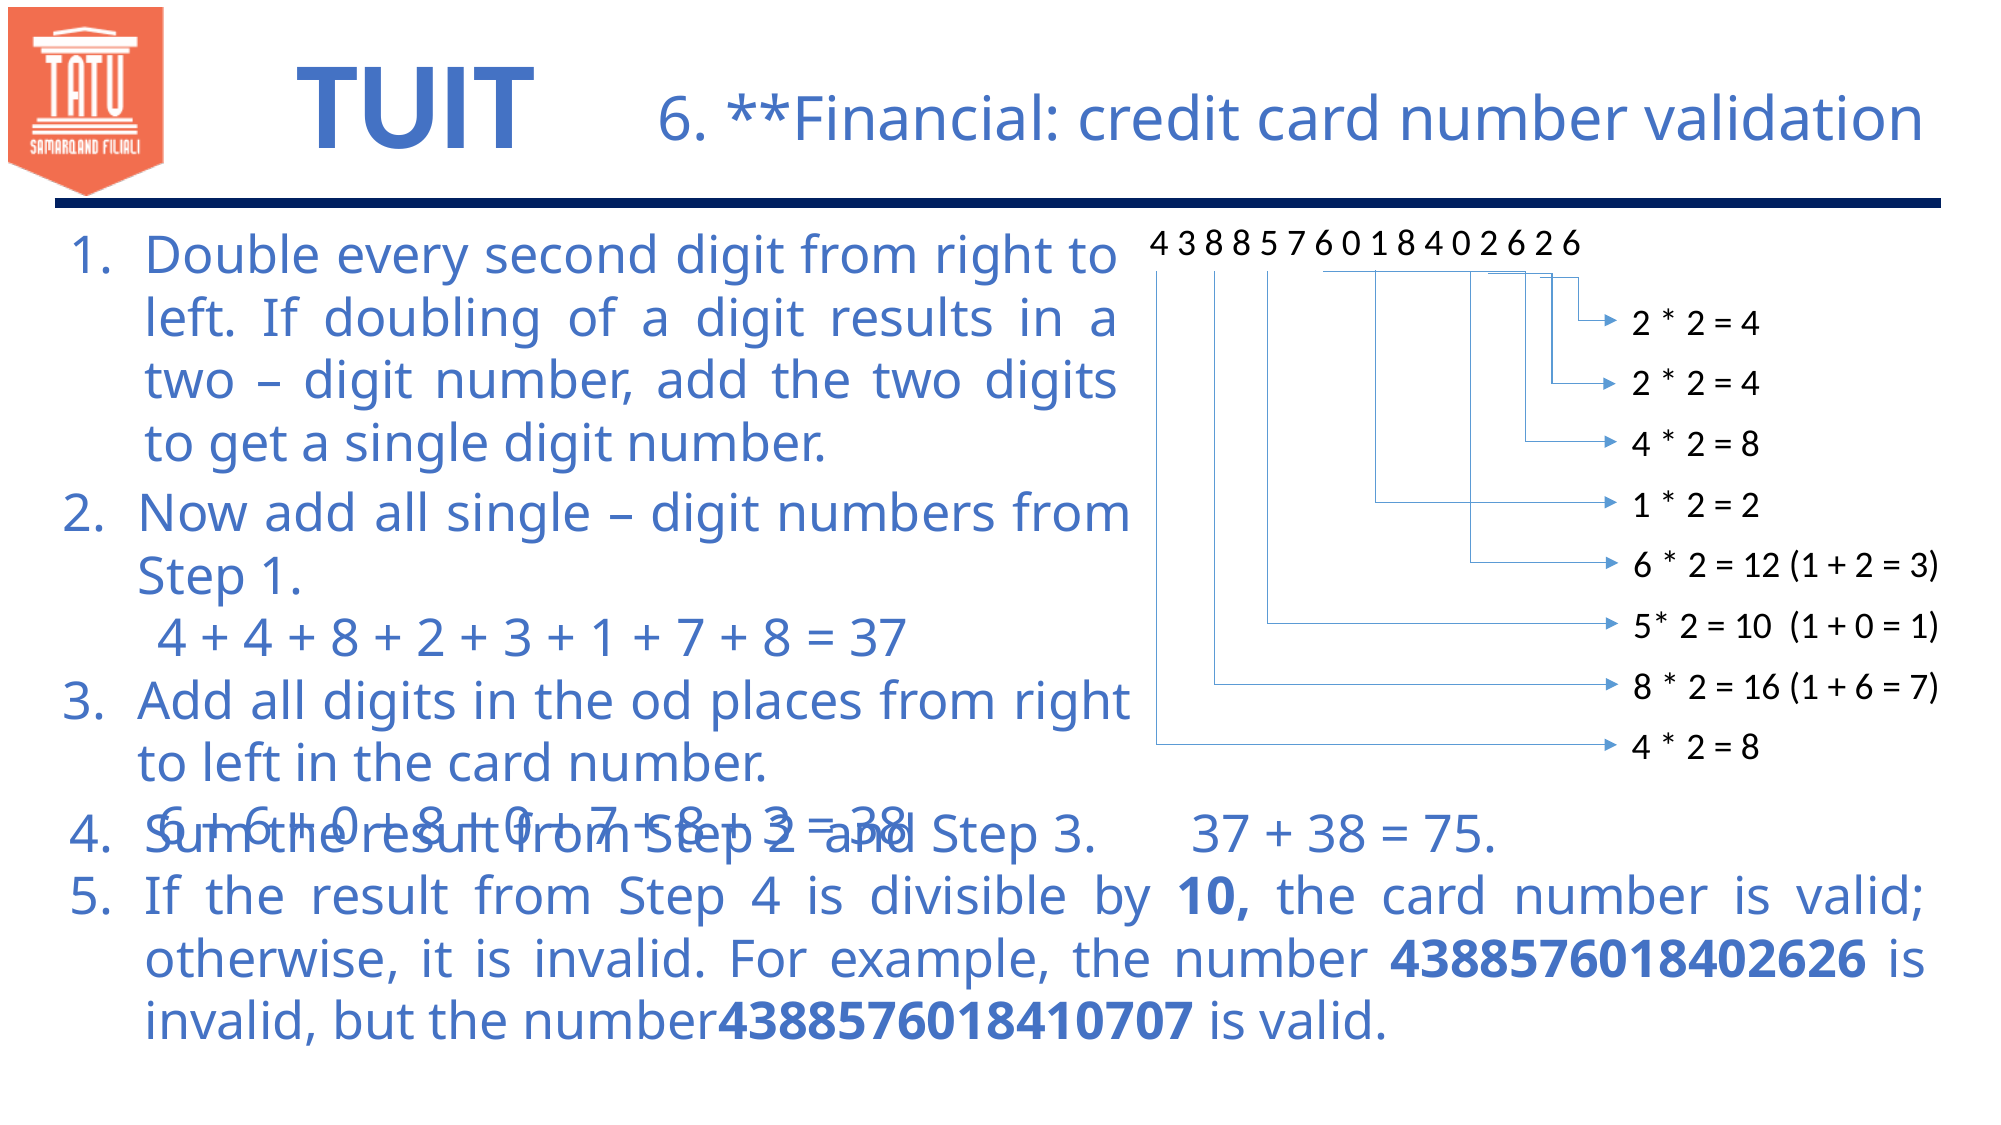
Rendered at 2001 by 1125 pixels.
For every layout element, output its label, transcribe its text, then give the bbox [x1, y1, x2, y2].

text_box 6. **Financial: credit card number validation [619, 48, 1942, 162]
picture [8, 7, 164, 196]
text_box Sum the result from Step 2 and Step 3. 37 + 38 = 75. If the result from Step 4 is divisible by 10, the card number is valid; otherwise, it is invalid. For example, the number 4388576018402626 is invalid, but the number4388576018410707 is valid. [54, 792, 1942, 1096]
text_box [1134, 210, 1967, 776]
text_box [79, 776, 1967, 1125]
text_box [79, 282, 1134, 472]
text_box Double every second digit from right to left. If doubling of a digit results in a two – digit number, add the two digits to get a single digit number. [54, 214, 1134, 472]
text_box TUIT [281, 39, 571, 162]
text_box Now add all single – digit numbers from Step 1. 4 + 4 + 8 + 2 + 3 + 1 + 7 + 8 = 37 Add all digits in the od places from right to left in the card number. 6 + 6 + 0 + 8 + 0 + 7 + 8 + 3 = 38 [47, 472, 1134, 776]
